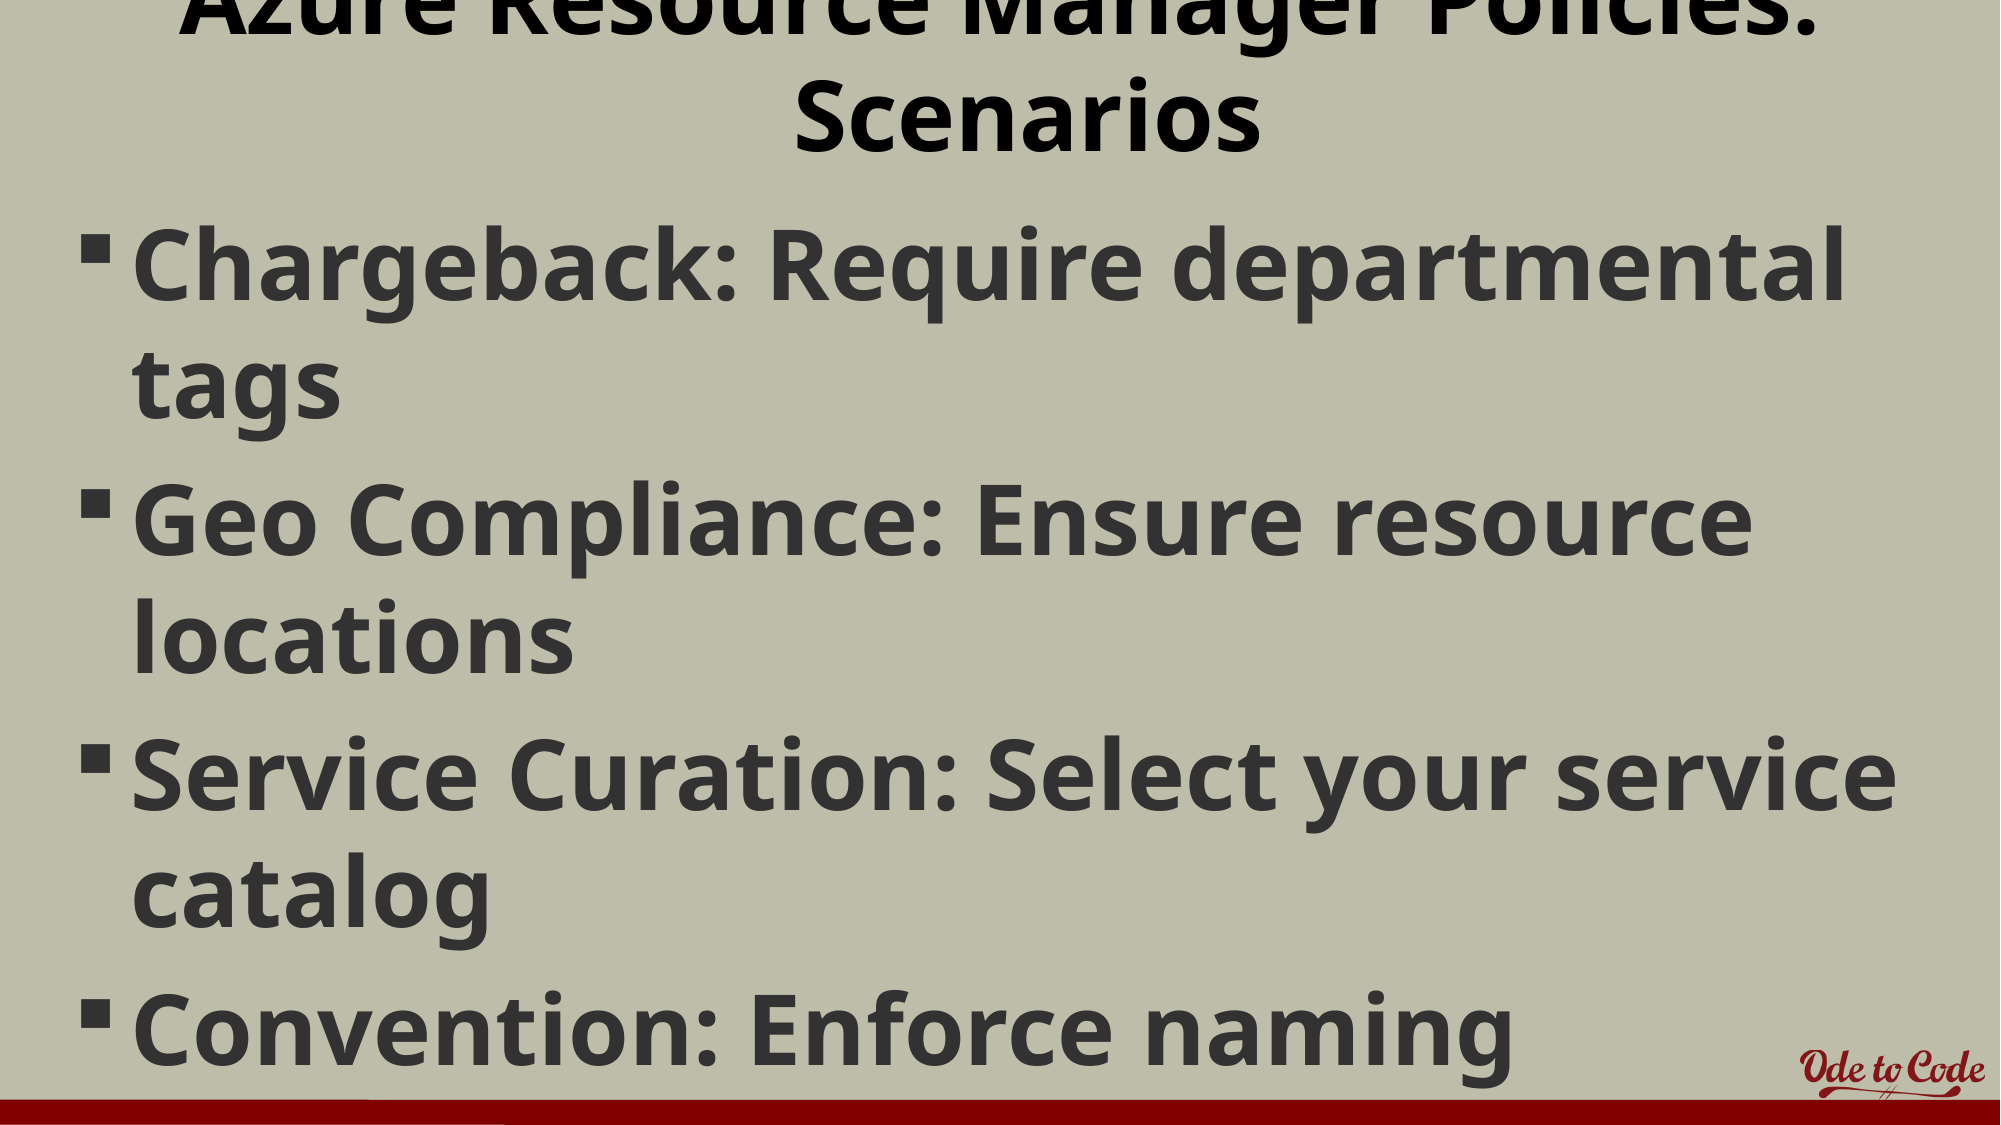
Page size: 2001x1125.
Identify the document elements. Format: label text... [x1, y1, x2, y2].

list Chargeback: Require departmental tags Geo Compliance: Ensure resource locations Service Curation: Select your service catalog Convention: Enforce naming [58, 194, 1942, 1019]
title Azure Resource Manager Policies: Scenarios [99, 49, 1901, 176]
picture [1800, 1050, 1985, 1100]
